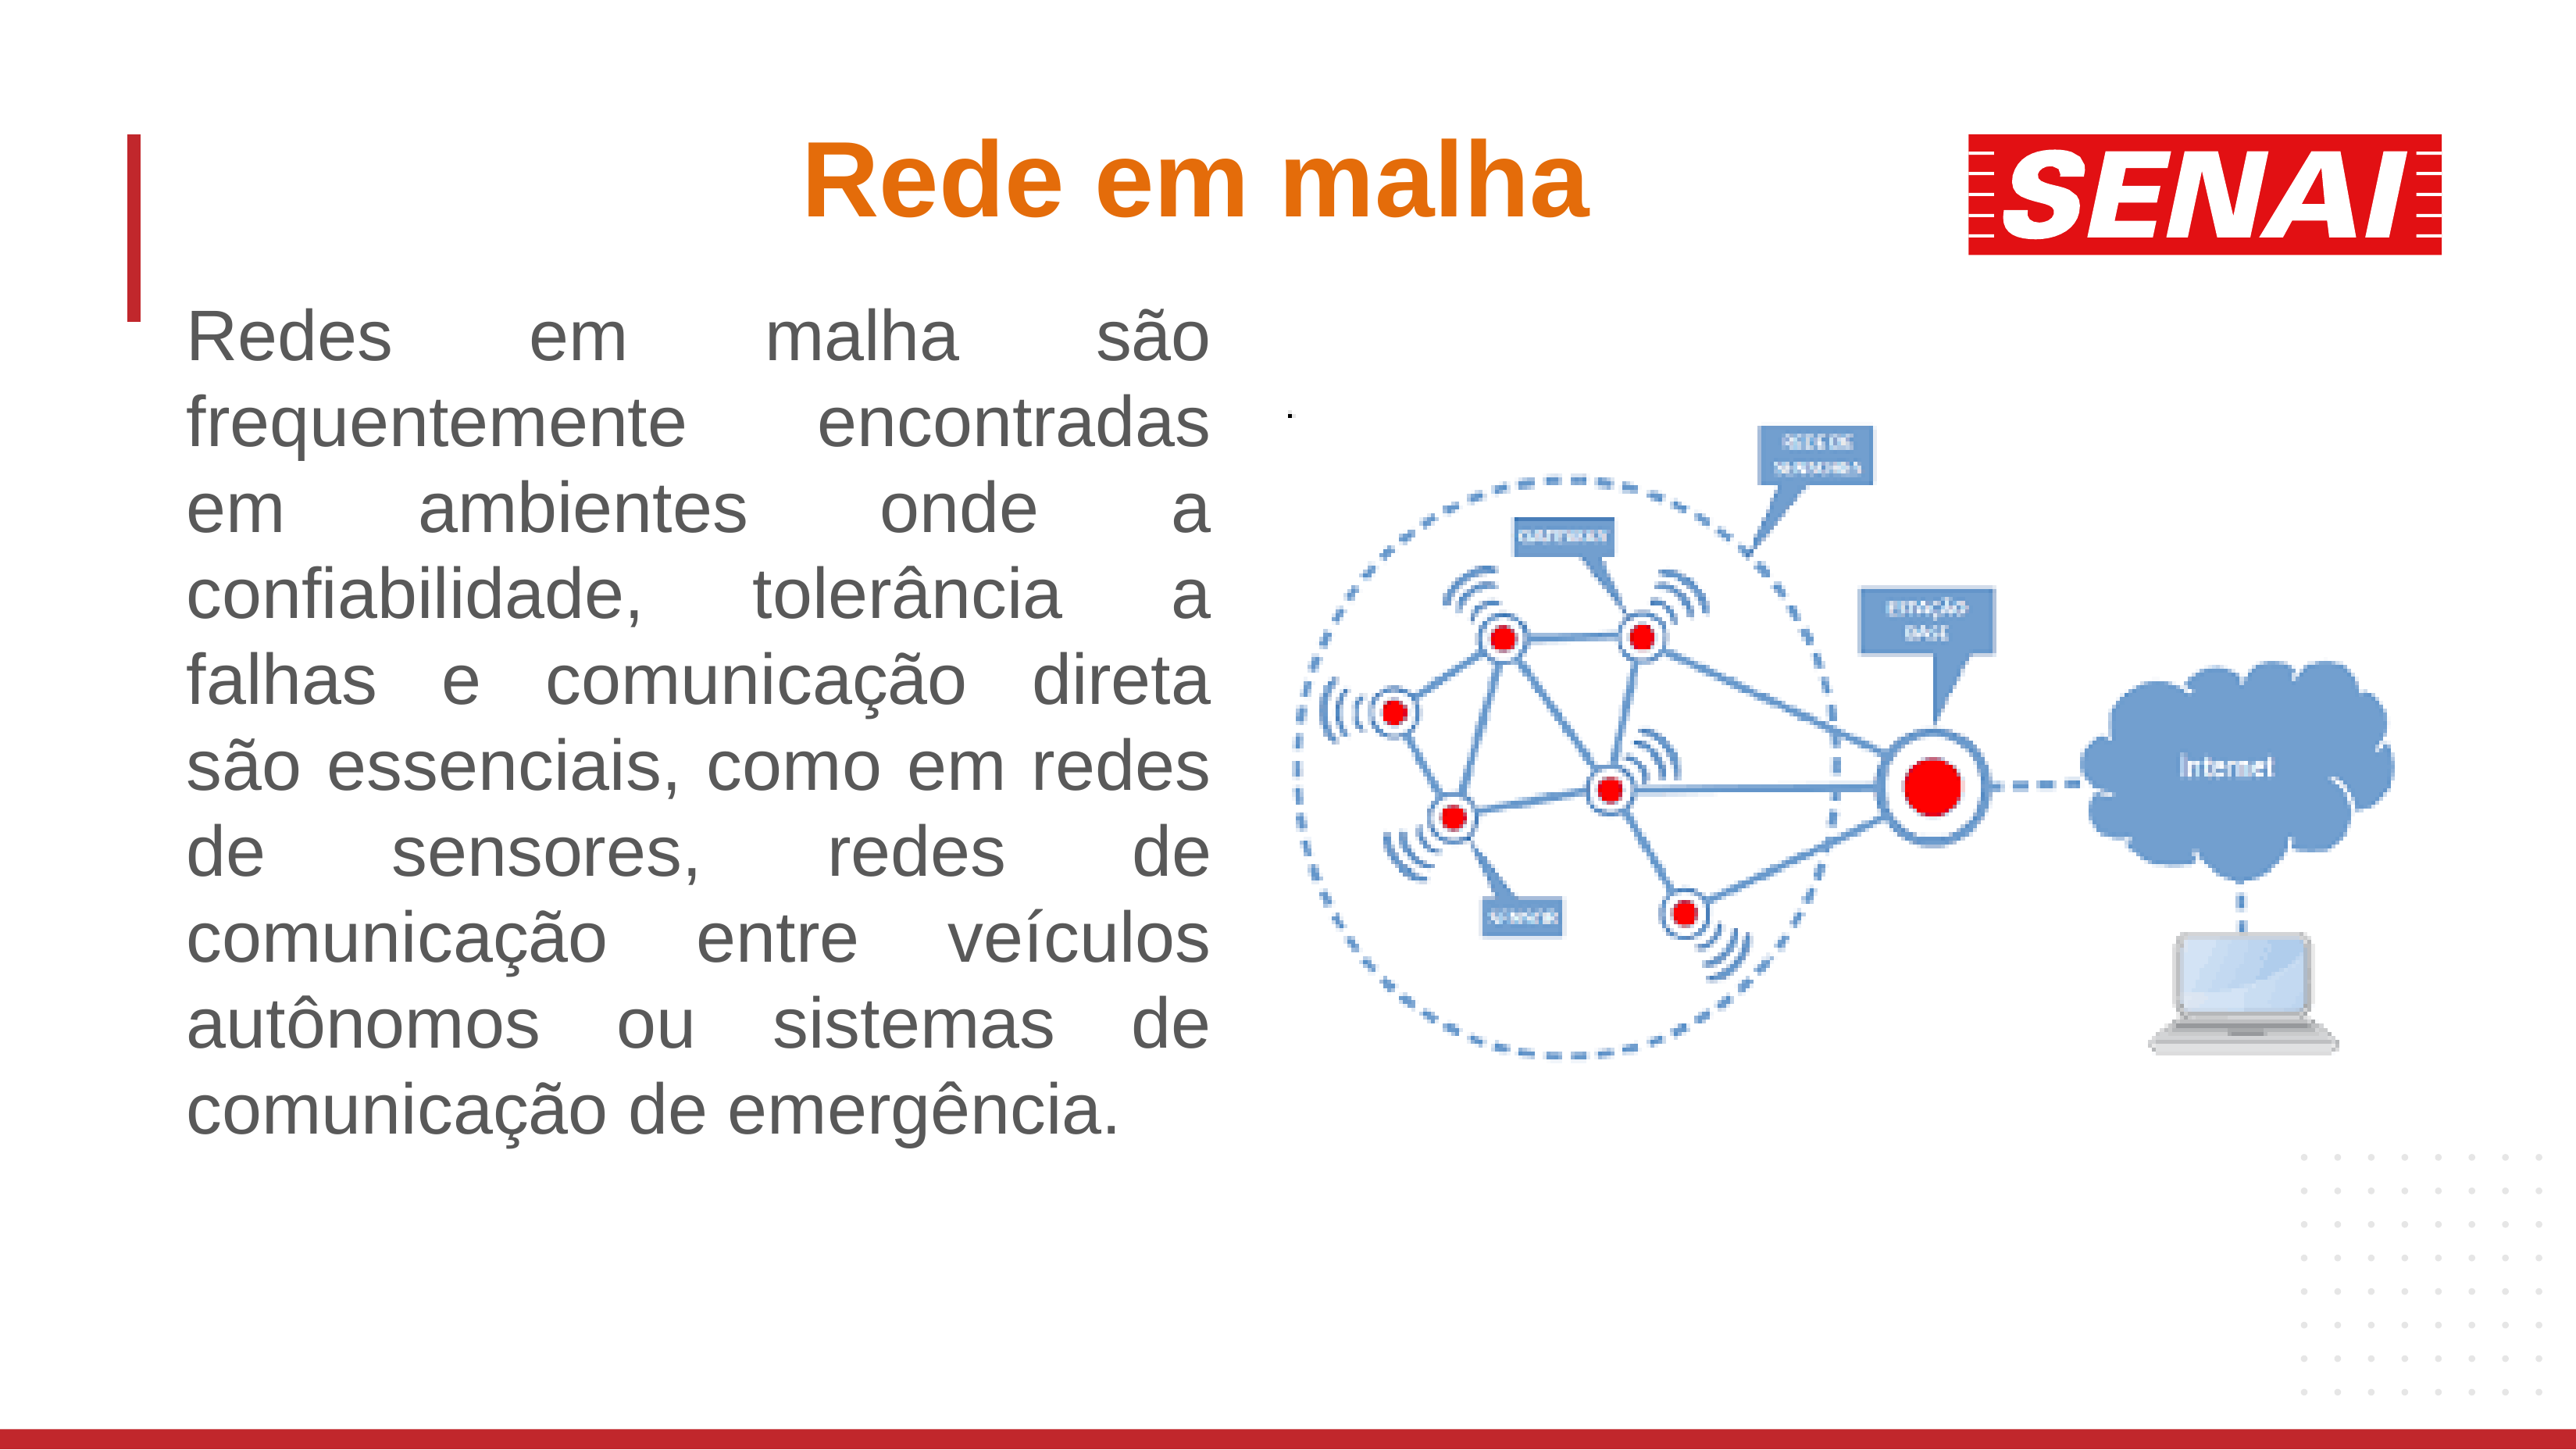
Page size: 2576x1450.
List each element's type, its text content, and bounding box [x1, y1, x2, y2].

text_box [2401, 1188, 2409, 1195]
text_box [2468, 1388, 2476, 1396]
text_box [2535, 1254, 2542, 1262]
text_box Redes em malha são frequentemente encontradas em ambientes onde a confiabilidade, tolerância a falhas e comunicação direta são essenciais, como em redes de sensores, redes de comunicação entre veículos autônomos ou sistemas de comunicação de emergência. [174, 283, 1224, 1155]
text_box [2502, 1355, 2509, 1362]
text_box [2435, 1188, 2442, 1195]
text_box [2401, 1388, 2409, 1396]
text_box [2468, 1321, 2476, 1329]
text_box [2334, 1221, 2342, 1228]
text_box [2535, 1188, 2542, 1195]
text_box [2435, 1321, 2442, 1329]
text_box [2334, 1188, 2342, 1195]
text_box [2535, 1321, 2542, 1329]
text_box [2502, 1154, 2509, 1161]
text_box [2468, 1254, 2476, 1262]
text_box [2502, 1221, 2509, 1228]
text_box [2367, 1388, 2375, 1396]
text_box [2334, 1355, 2342, 1362]
text_box [2435, 1254, 2442, 1262]
title Rede em malha [790, 107, 1603, 352]
text_box [2334, 1321, 2342, 1329]
text_box [2300, 1254, 2308, 1262]
text_box [2435, 1388, 2442, 1396]
text_box [2468, 1288, 2476, 1295]
text_box [2502, 1288, 2509, 1295]
text_box [2367, 1154, 2375, 1161]
text_box [2502, 1321, 2509, 1329]
text_box [0, 1429, 2576, 1449]
text_box [2367, 1254, 2375, 1262]
text_box [2435, 1221, 2442, 1228]
text_box [2334, 1154, 2342, 1161]
text_box [2300, 1221, 2308, 1228]
text_box [2300, 1154, 2308, 1161]
text_box [2535, 1288, 2542, 1295]
text_box [2535, 1154, 2542, 1161]
text_box [2535, 1221, 2542, 1228]
text_box [2367, 1321, 2375, 1329]
text_box [2401, 1254, 2409, 1262]
text_box [2468, 1154, 2476, 1161]
text_box [2334, 1254, 2342, 1262]
text_box [2367, 1355, 2375, 1362]
text_box [2367, 1288, 2375, 1295]
text_box [2334, 1388, 2342, 1396]
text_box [1968, 134, 2442, 255]
text_box [2401, 1154, 2409, 1161]
text_box [2300, 1355, 2308, 1362]
text_box [2401, 1321, 2409, 1329]
text_box [2367, 1221, 2375, 1228]
text_box [2468, 1188, 2476, 1195]
text_box [2401, 1355, 2409, 1362]
text_box [2468, 1221, 2476, 1228]
text_box [2468, 1355, 2476, 1362]
text_box [2401, 1288, 2409, 1295]
text_box [2367, 1188, 2375, 1195]
picture [1287, 410, 2439, 1104]
text_box [2300, 1321, 2308, 1329]
text_box [2300, 1388, 2308, 1396]
text_box [2300, 1188, 2308, 1195]
text_box [2334, 1288, 2342, 1295]
text_box [2502, 1254, 2509, 1262]
text_box [2435, 1355, 2442, 1362]
text_box [2502, 1188, 2509, 1195]
text_box [2300, 1288, 2308, 1295]
text_box [2535, 1355, 2542, 1362]
text_box [2435, 1288, 2442, 1295]
text_box [2502, 1388, 2509, 1396]
text_box [2535, 1388, 2542, 1396]
text_box [2401, 1221, 2409, 1228]
text_box [2435, 1154, 2442, 1161]
